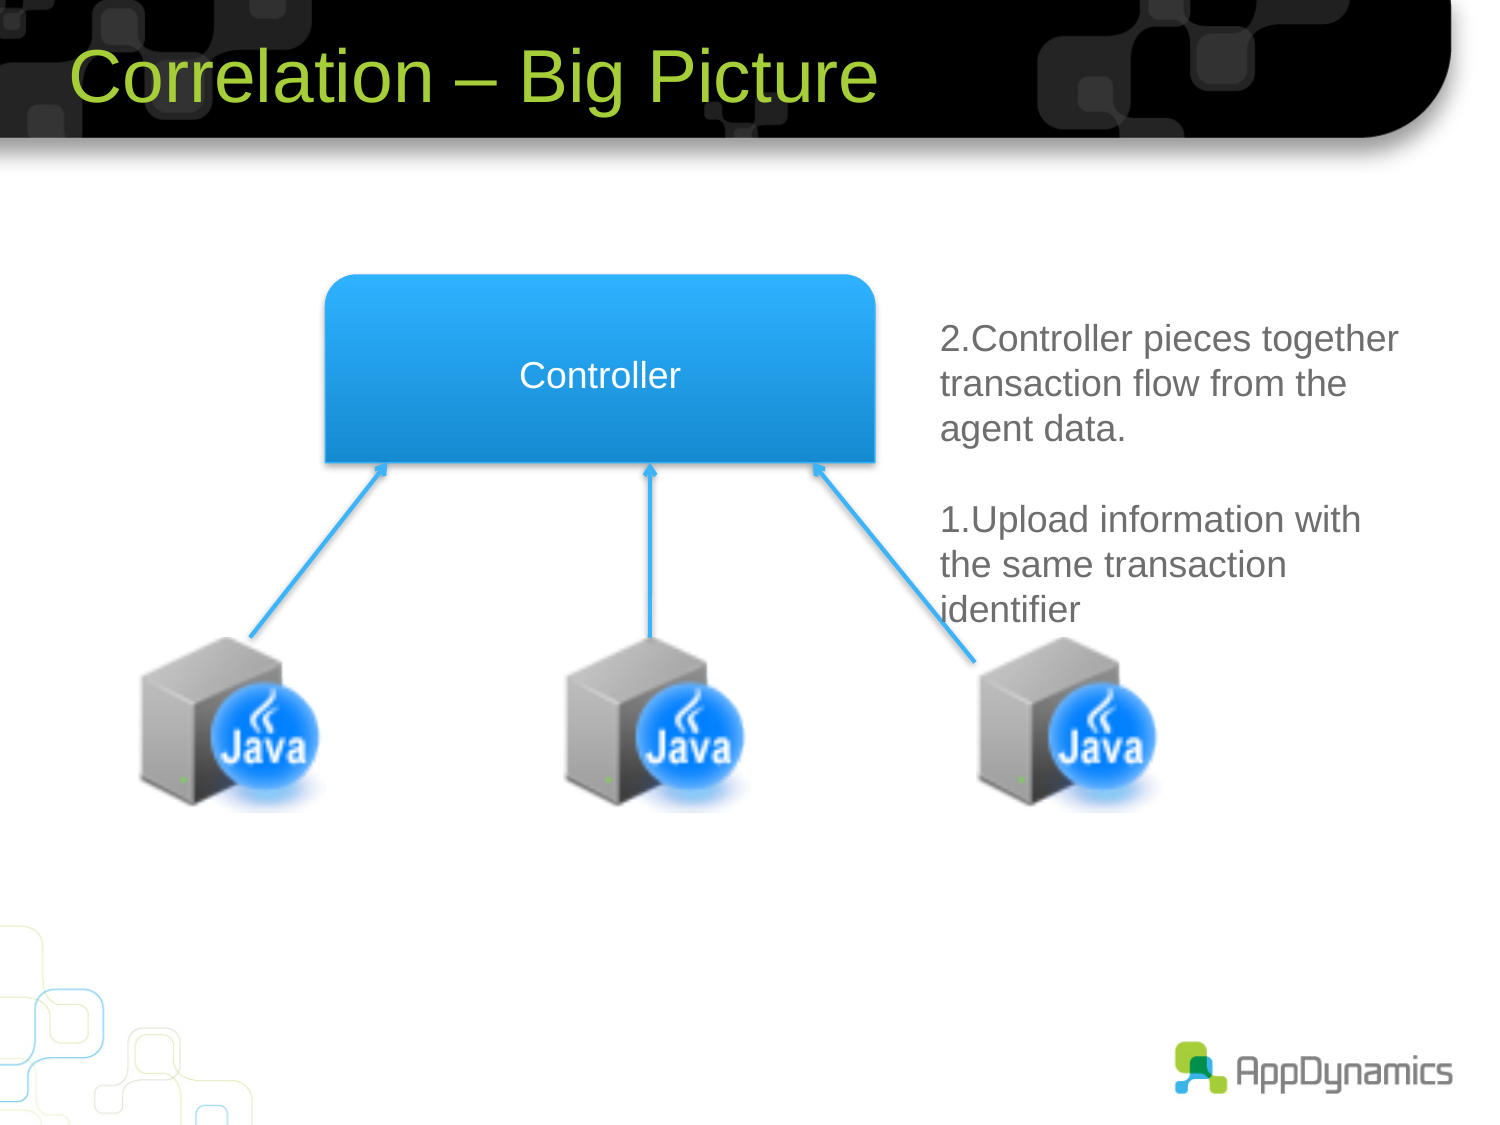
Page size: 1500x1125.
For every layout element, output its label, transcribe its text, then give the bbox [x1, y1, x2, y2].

title Correlation – Big Picture [52, 35, 1438, 111]
text_box 2.Controller pieces together transaction flow from the agent data. [924, 306, 1425, 457]
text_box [793, 480, 994, 644]
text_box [230, 480, 407, 619]
picture [0, 0, 1500, 1125]
text_box Controller [324, 274, 876, 464]
text_box 1.Upload information with the same transaction identifier [997, 487, 1425, 638]
